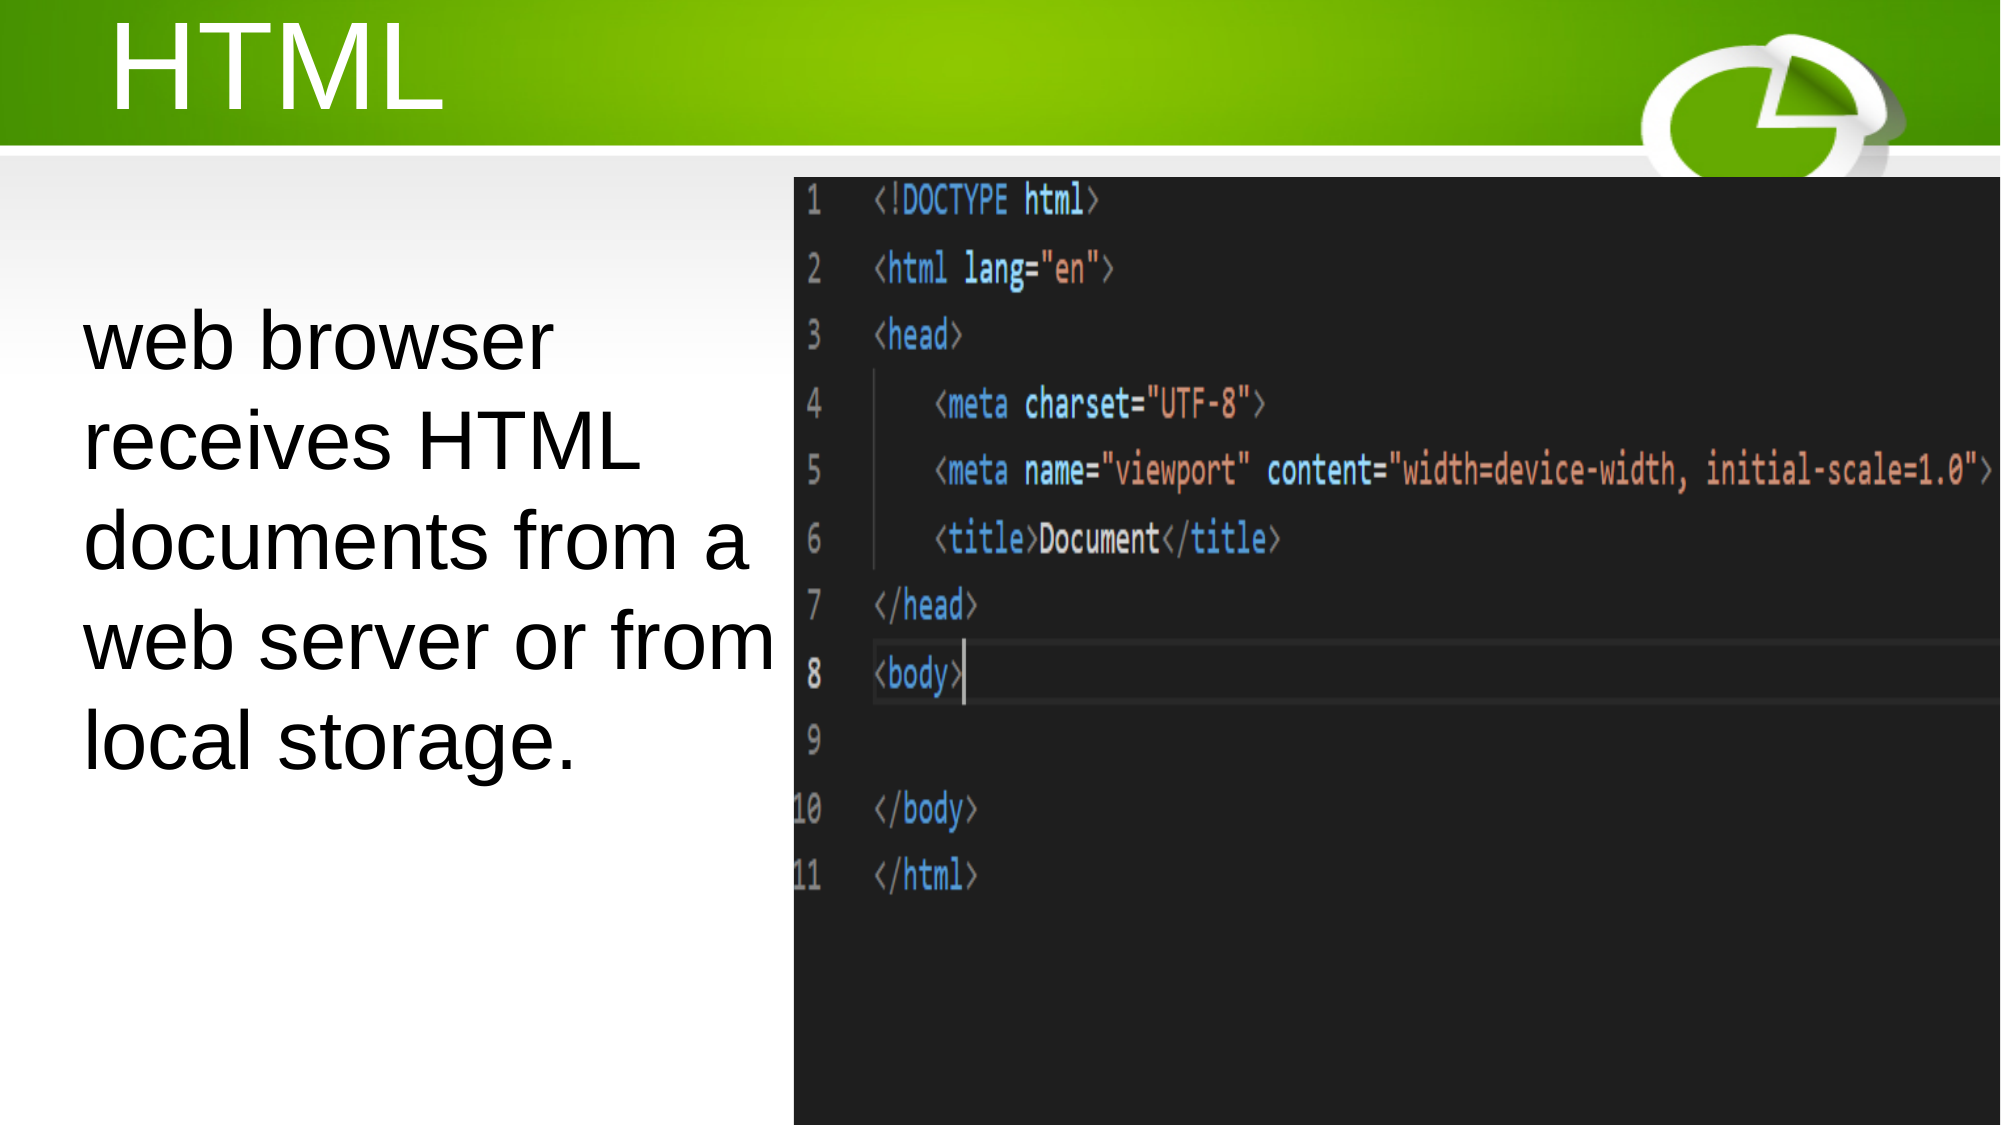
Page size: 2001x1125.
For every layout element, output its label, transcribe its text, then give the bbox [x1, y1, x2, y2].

list web browser receives HTML documents from a web server or from local storage. [68, 161, 822, 964]
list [793, 177, 2000, 1125]
picture [0, 0, 2001, 1125]
title HTML [92, 25, 1607, 143]
